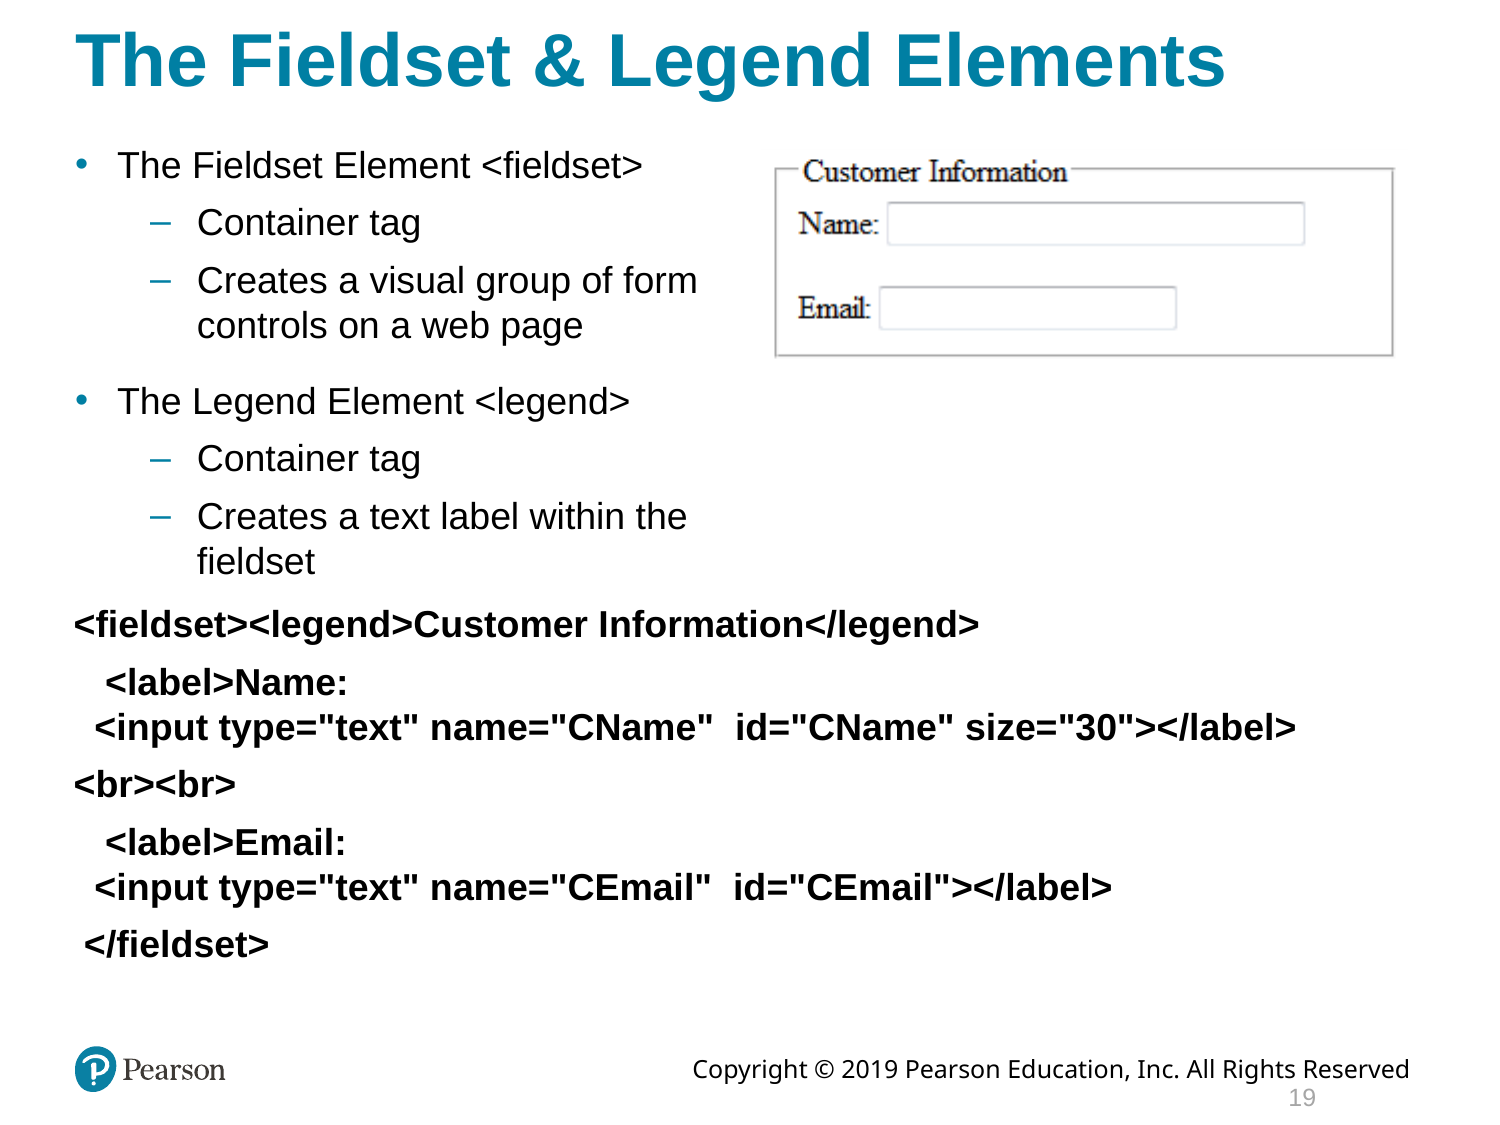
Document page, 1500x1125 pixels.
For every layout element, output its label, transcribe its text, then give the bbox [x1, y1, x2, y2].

list The Fieldset Element <fieldset> Container tag Creates a visual group of form controls on a web page The Legend Element <legend> Container tag Creates a text label within the fieldset [75, 140, 750, 600]
title The Fieldset & Legend Elements [75, 0, 1413, 102]
picture [760, 148, 1408, 377]
list <fieldset><legend>Customer Information</legend> <label>Name: <input type="text" name="CName" id="CName" size="30"></label> <br><br> <label>Email: <input type="text" name="CEmail" id="CEmail"></label> </fieldset> [73, 600, 1411, 1125]
